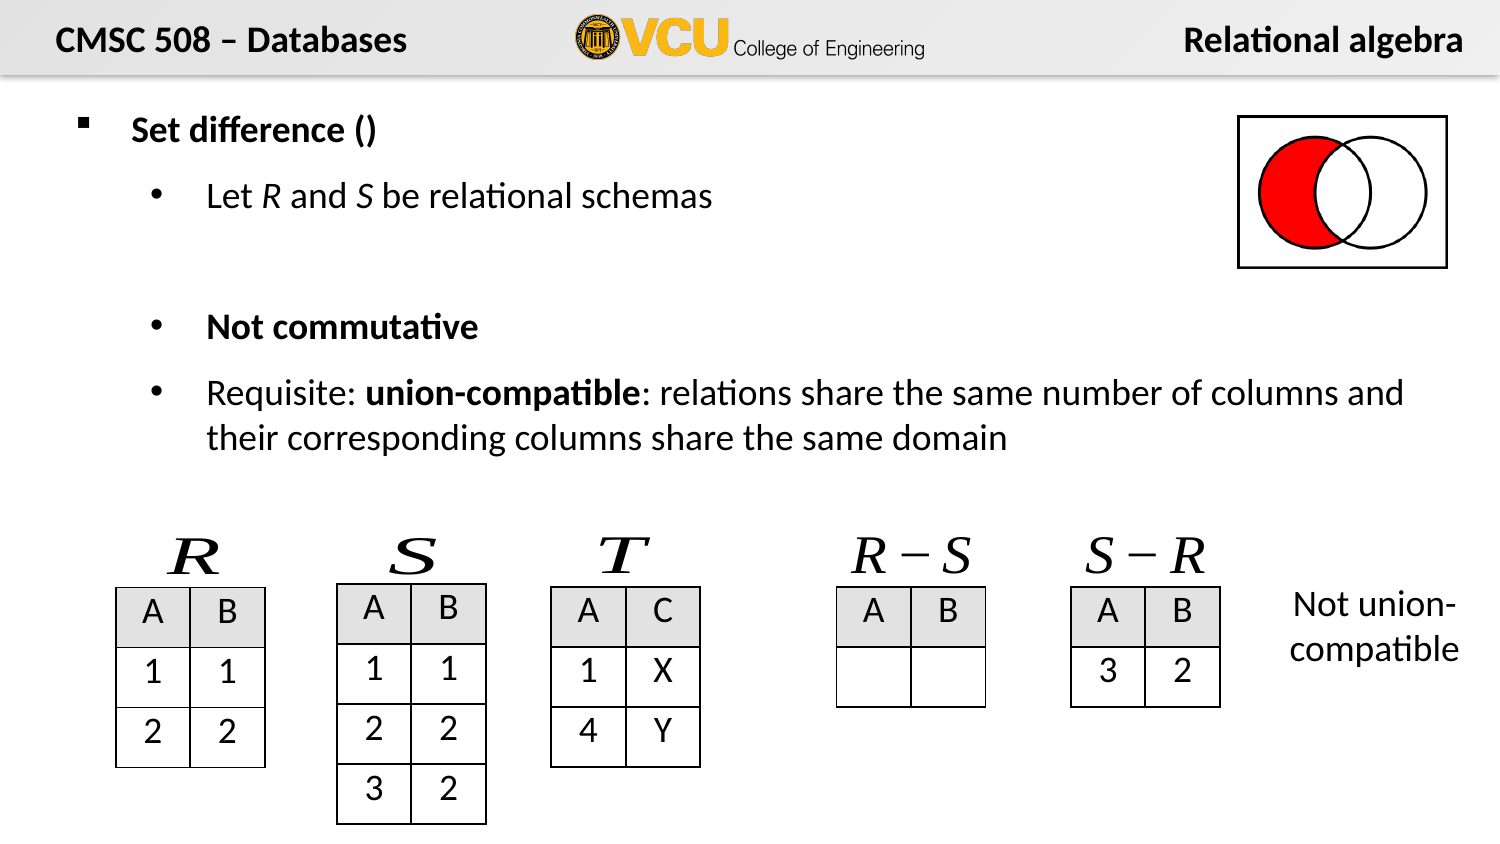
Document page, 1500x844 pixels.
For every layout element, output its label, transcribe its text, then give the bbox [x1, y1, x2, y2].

table_cell 2 [1146, 648, 1219, 706]
table_header B [412, 585, 485, 643]
table_cell X [627, 648, 699, 706]
table_cell 1 [412, 645, 485, 703]
table_cell 3 [338, 765, 410, 823]
table_cell 2 [117, 708, 189, 767]
table_cell [912, 648, 985, 706]
table_header B [912, 588, 985, 646]
text_box Relational algebra [1168, 7, 1479, 67]
table_header B [1146, 588, 1219, 646]
picture [575, 14, 925, 61]
table_cell 4 [552, 708, 625, 766]
table_header A [1072, 588, 1144, 646]
table_cell [837, 648, 910, 706]
table_header A [338, 585, 410, 643]
table_header C [627, 588, 699, 646]
table_cell 1 [117, 648, 189, 707]
table_cell 2 [191, 708, 264, 767]
table_cell 2 [412, 705, 485, 763]
text_box CMSC 508 – Databases [40, 7, 423, 67]
table_header A [117, 588, 189, 647]
table_cell 1 [191, 648, 264, 707]
table_cell 1 [338, 645, 410, 703]
table_cell 1 [552, 648, 625, 706]
table_cell 2 [412, 765, 485, 823]
table_cell Y [627, 708, 699, 766]
table_cell 2 [338, 705, 410, 763]
table_header B [191, 588, 264, 647]
table_cell 3 [1072, 648, 1144, 706]
table_header A [552, 588, 625, 646]
text_box [0, 0, 1500, 76]
picture [1237, 115, 1448, 269]
table_header A [837, 588, 910, 646]
